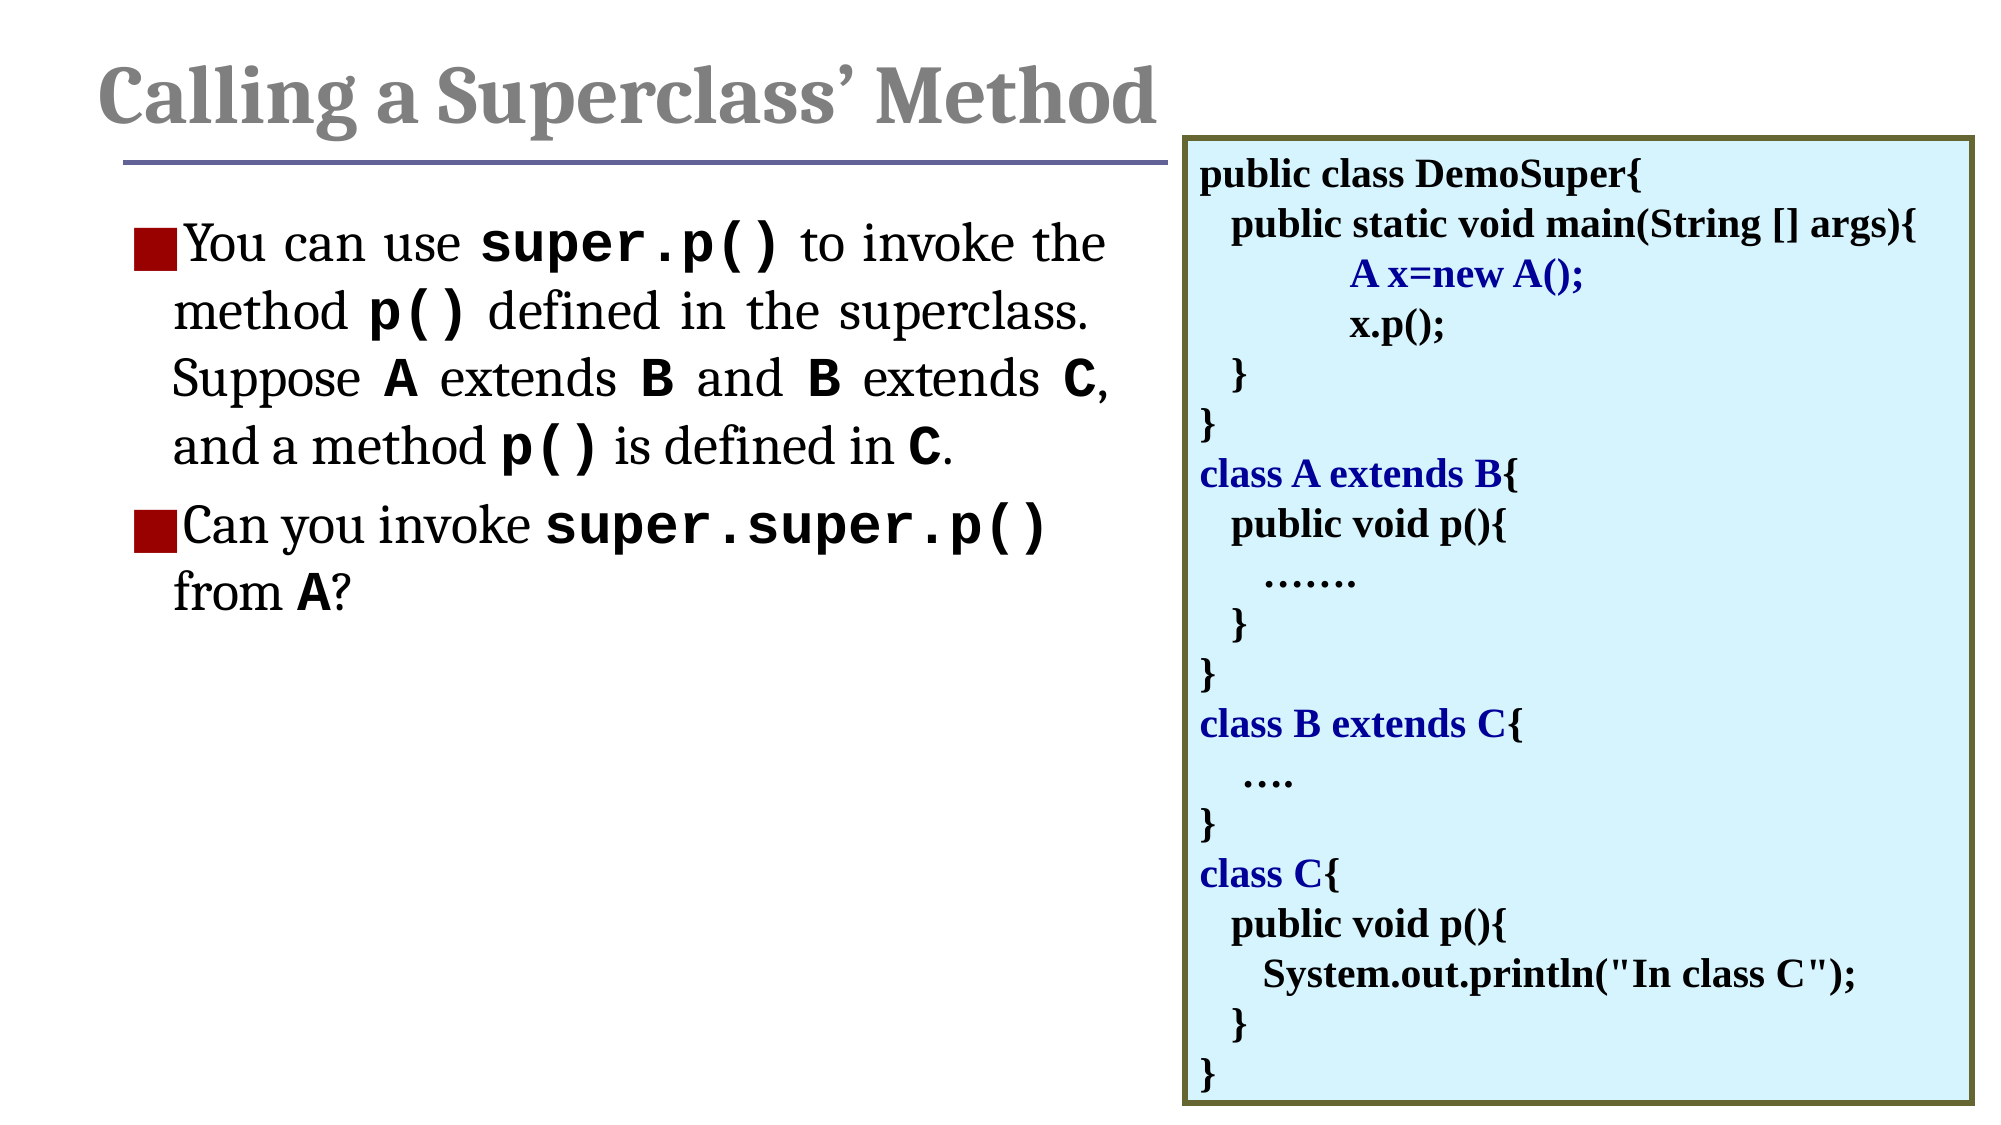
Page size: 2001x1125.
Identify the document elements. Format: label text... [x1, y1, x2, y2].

list You can use super.p() to invoke the method p() defined in the superclass. Suppose A extends B and B extends C, and a method p() is defined in C. Can you invoke super.super.p() from A? [115, 198, 1122, 1008]
text_box public class DemoSuper{ public static void main(String [] args){ A x=new A(); x.p(); } } class A extends B{ public void p(){ ……. } } class B extends C{ …. } class C{ public void p(){ System.out.println("In class C"); } } [1184, 138, 1973, 1104]
title Calling a Superclass’ Method [83, 37, 1497, 163]
